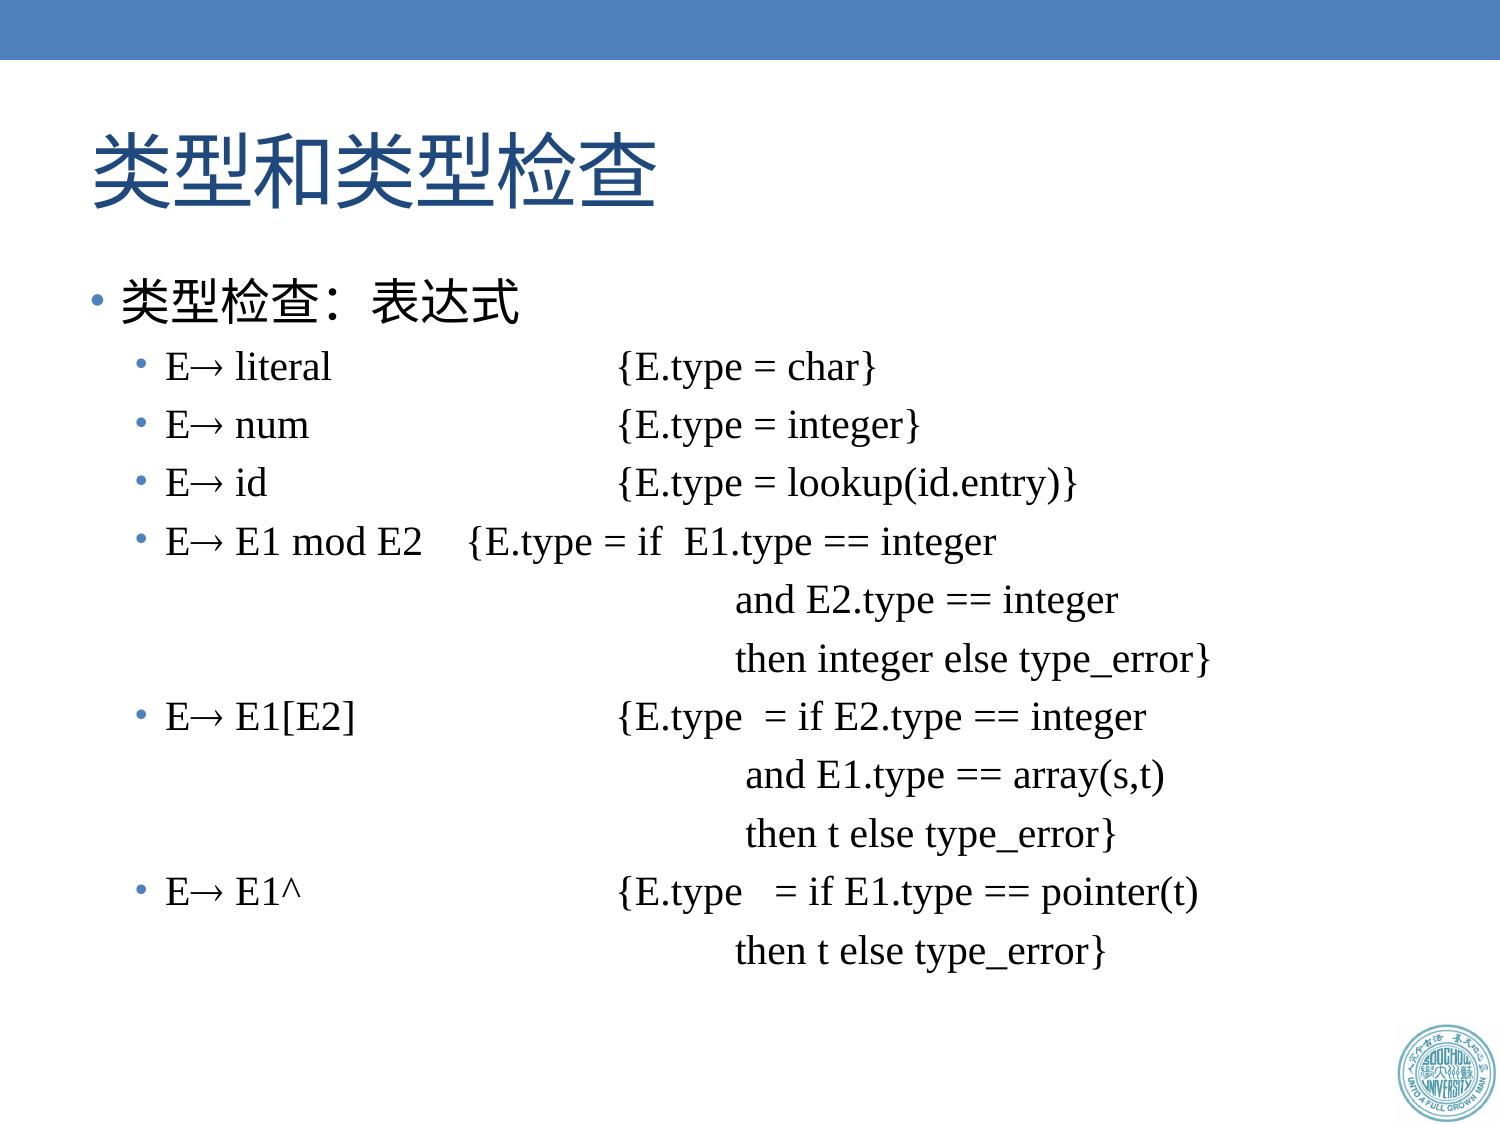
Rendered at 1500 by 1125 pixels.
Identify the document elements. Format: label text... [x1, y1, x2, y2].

list 类型检查：表达式 E literal {E.type = char} E num {E.type = integer} E id {E.type = lookup(id.entry)} E E1 mod E2 {E.type = if E1.type == integer and E2.type == integer then integer else type_error} E E1[E2] {E.type = if E2.type == integer and E1.type == array(s,t) then t else type_error} E E1^ {E.type = if E1.type == pointer(t) then t else type_error} [75, 262, 1425, 1063]
title 类型和类型检查 [75, 87, 1425, 250]
